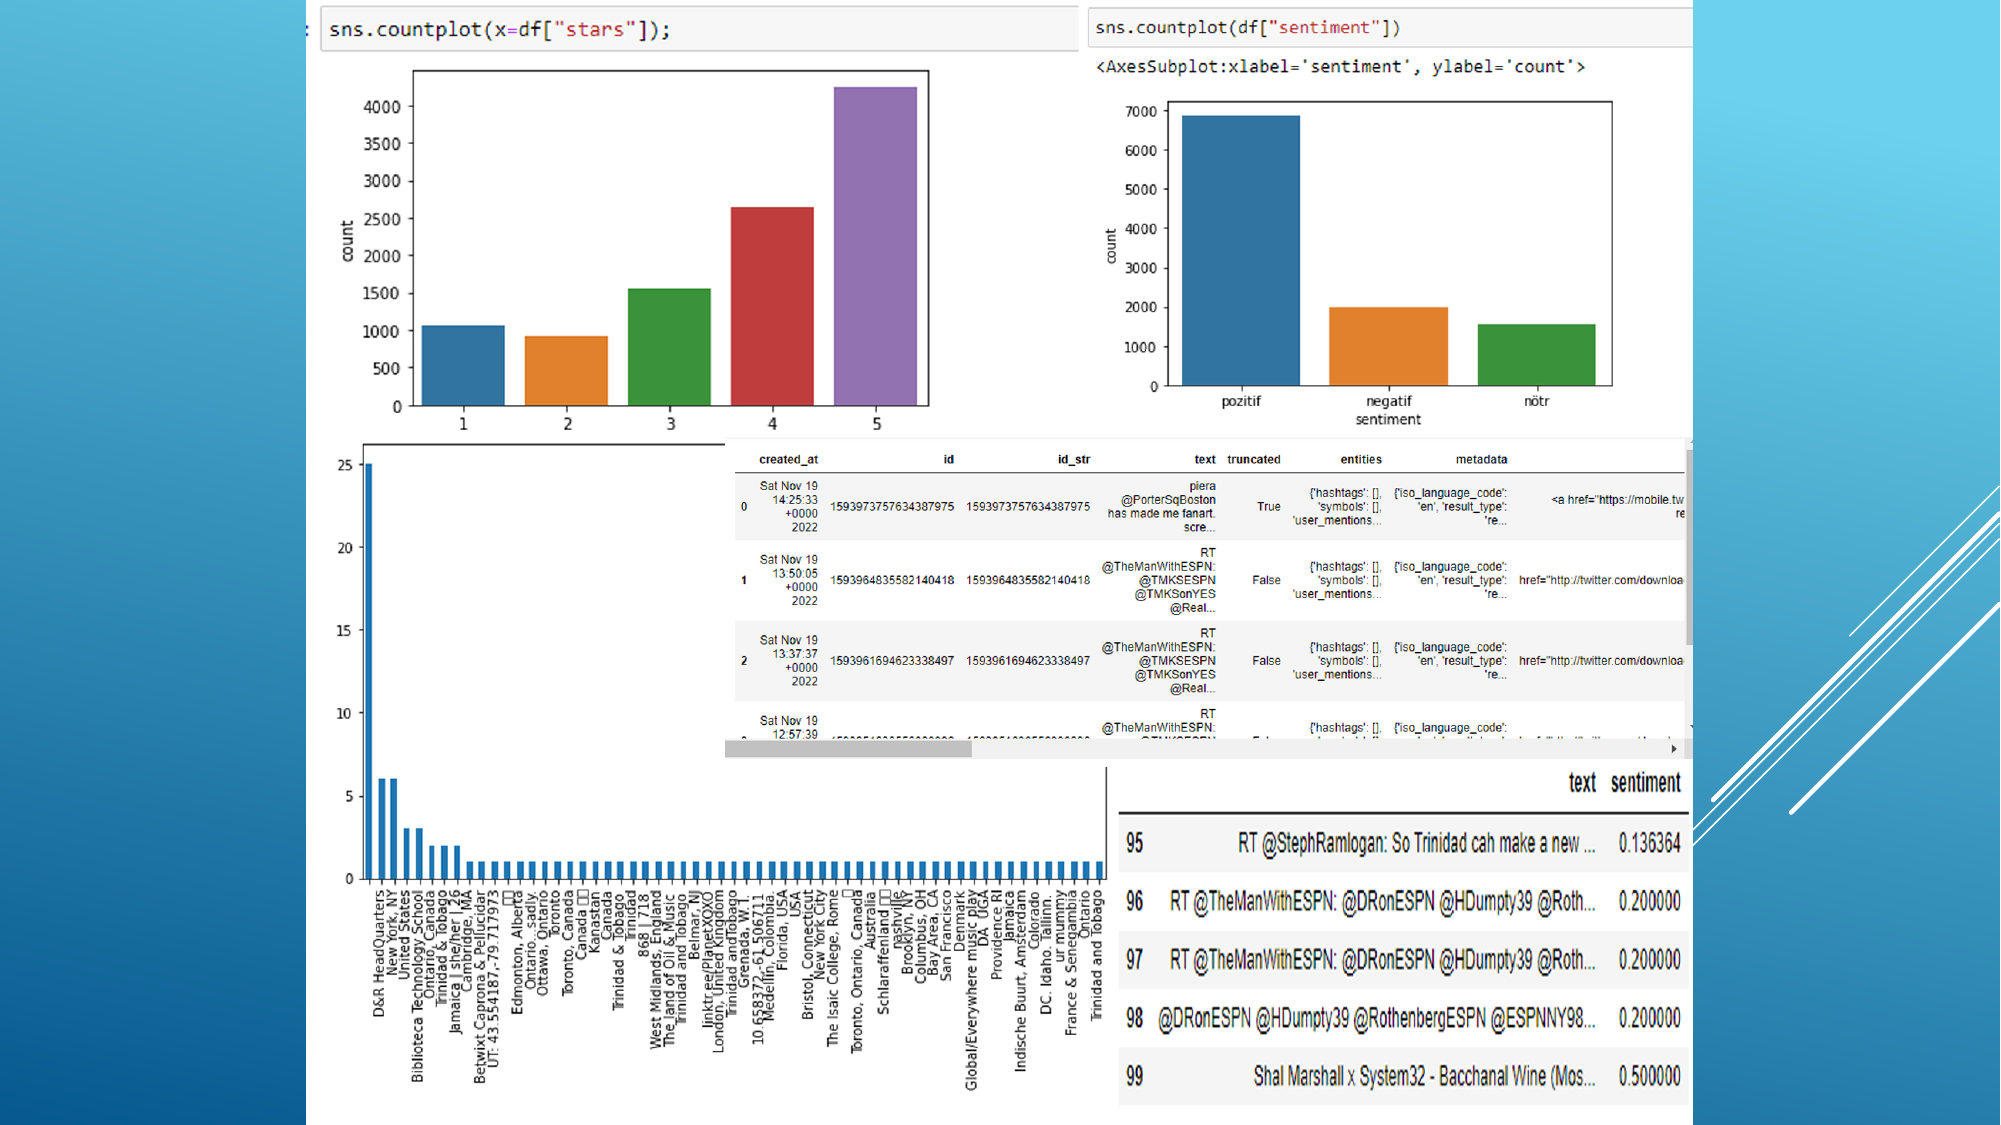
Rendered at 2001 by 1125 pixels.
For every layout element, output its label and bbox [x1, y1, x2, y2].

list [306, 0, 1694, 1125]
